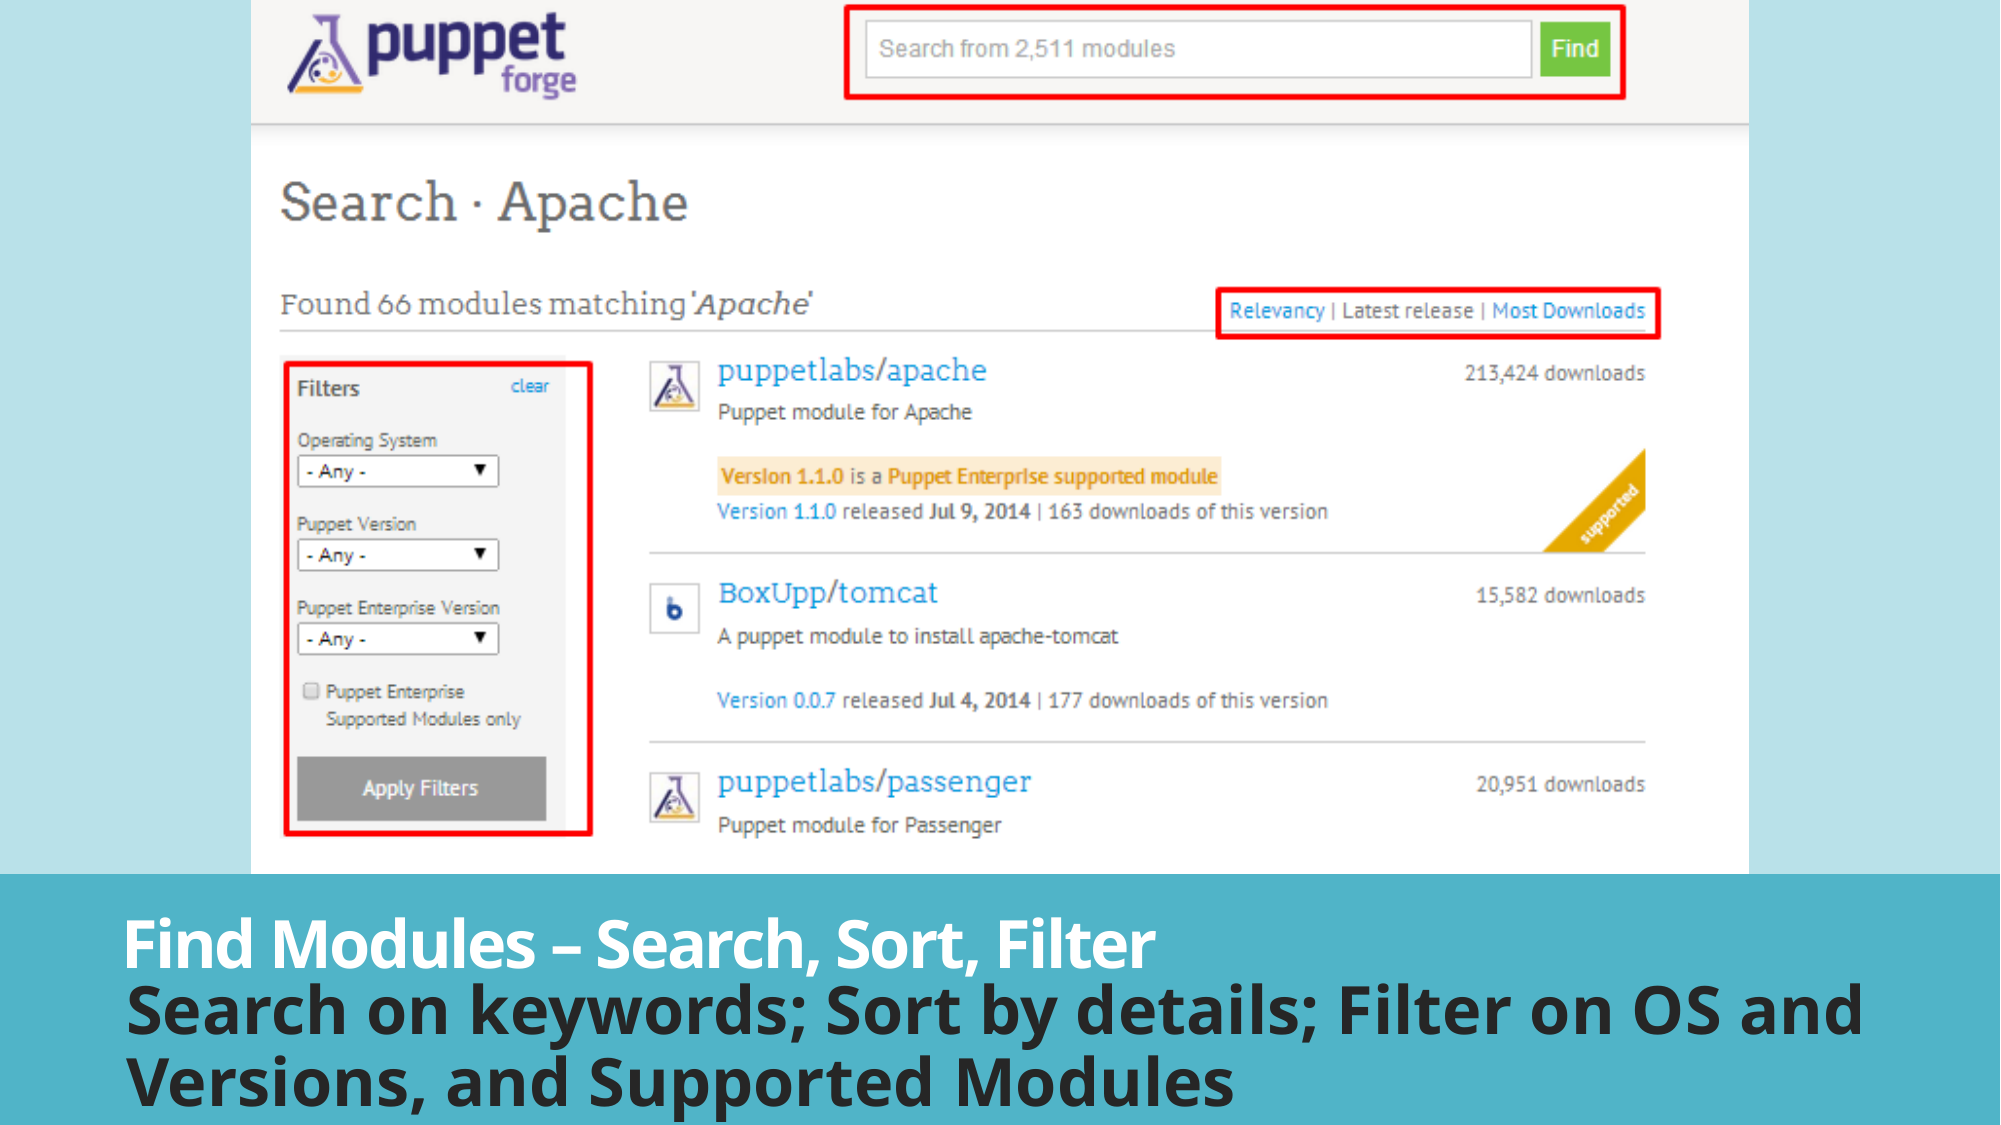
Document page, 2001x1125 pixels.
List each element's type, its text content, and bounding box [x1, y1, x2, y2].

list Search on keywords; Sort by details; Filter on OS and Versions, and Supported Modules [111, 969, 1927, 1057]
picture [0, 0, 2000, 875]
title Find Modules – Search, Sort, Filter [106, 888, 1875, 990]
